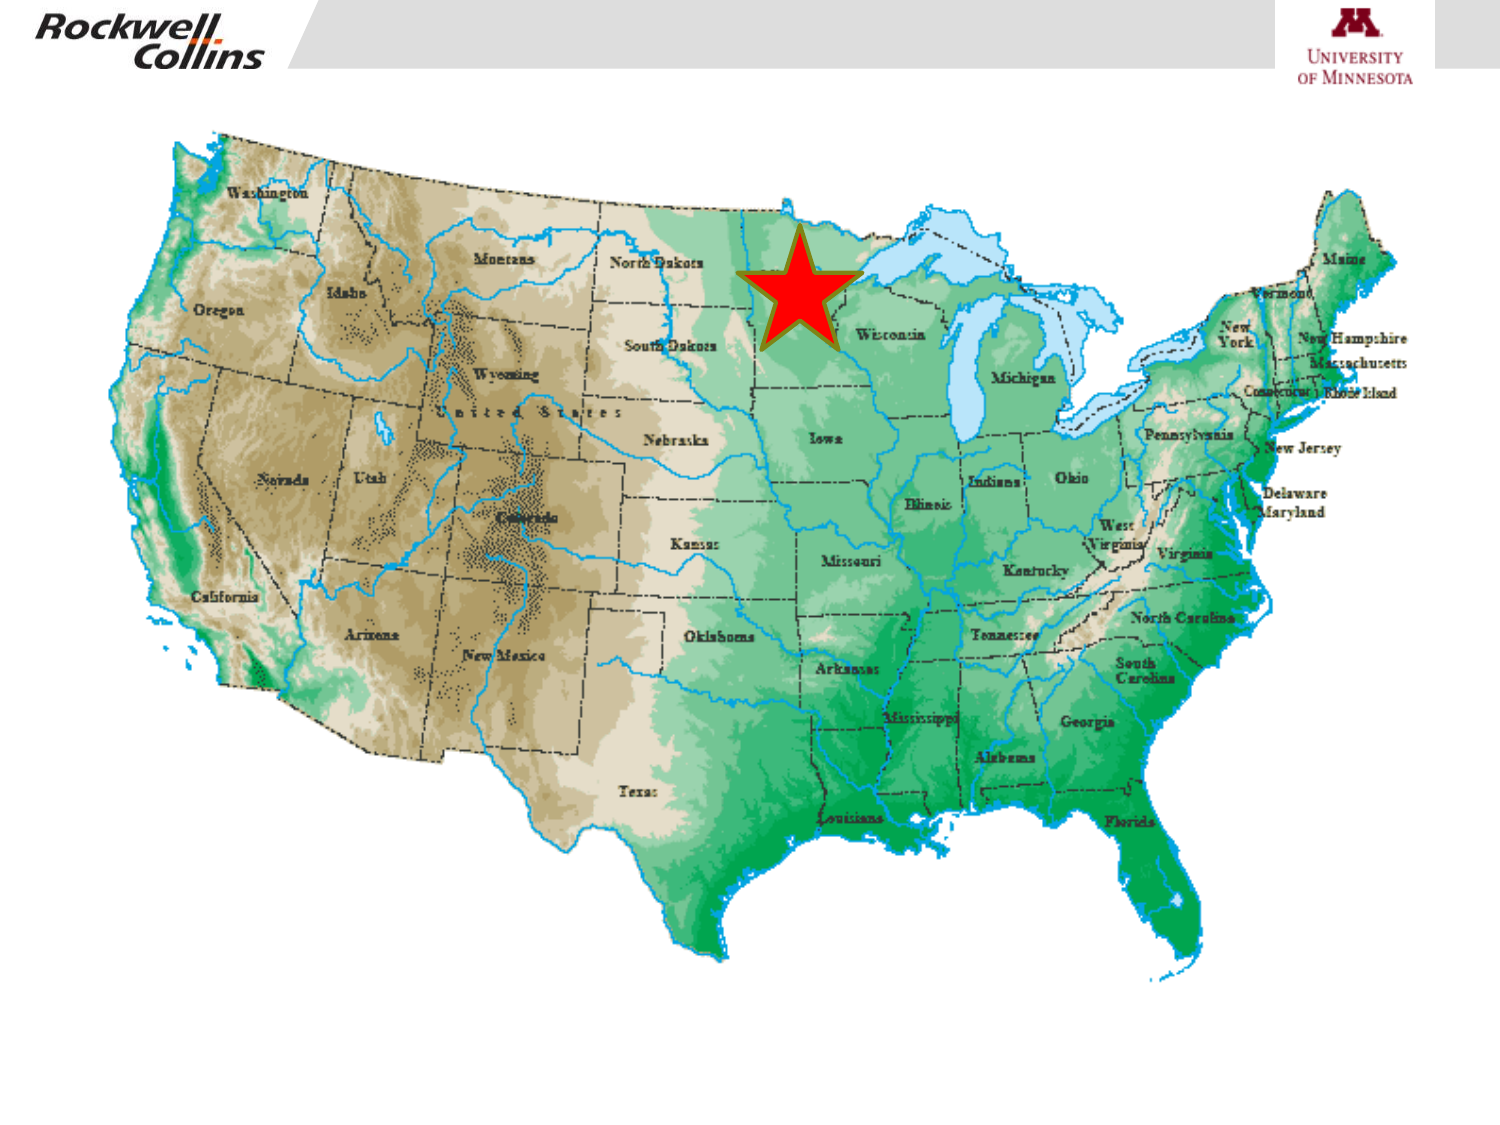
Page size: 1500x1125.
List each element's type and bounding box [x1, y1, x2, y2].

picture [74, 0, 1441, 988]
picture [0, 0, 275, 69]
